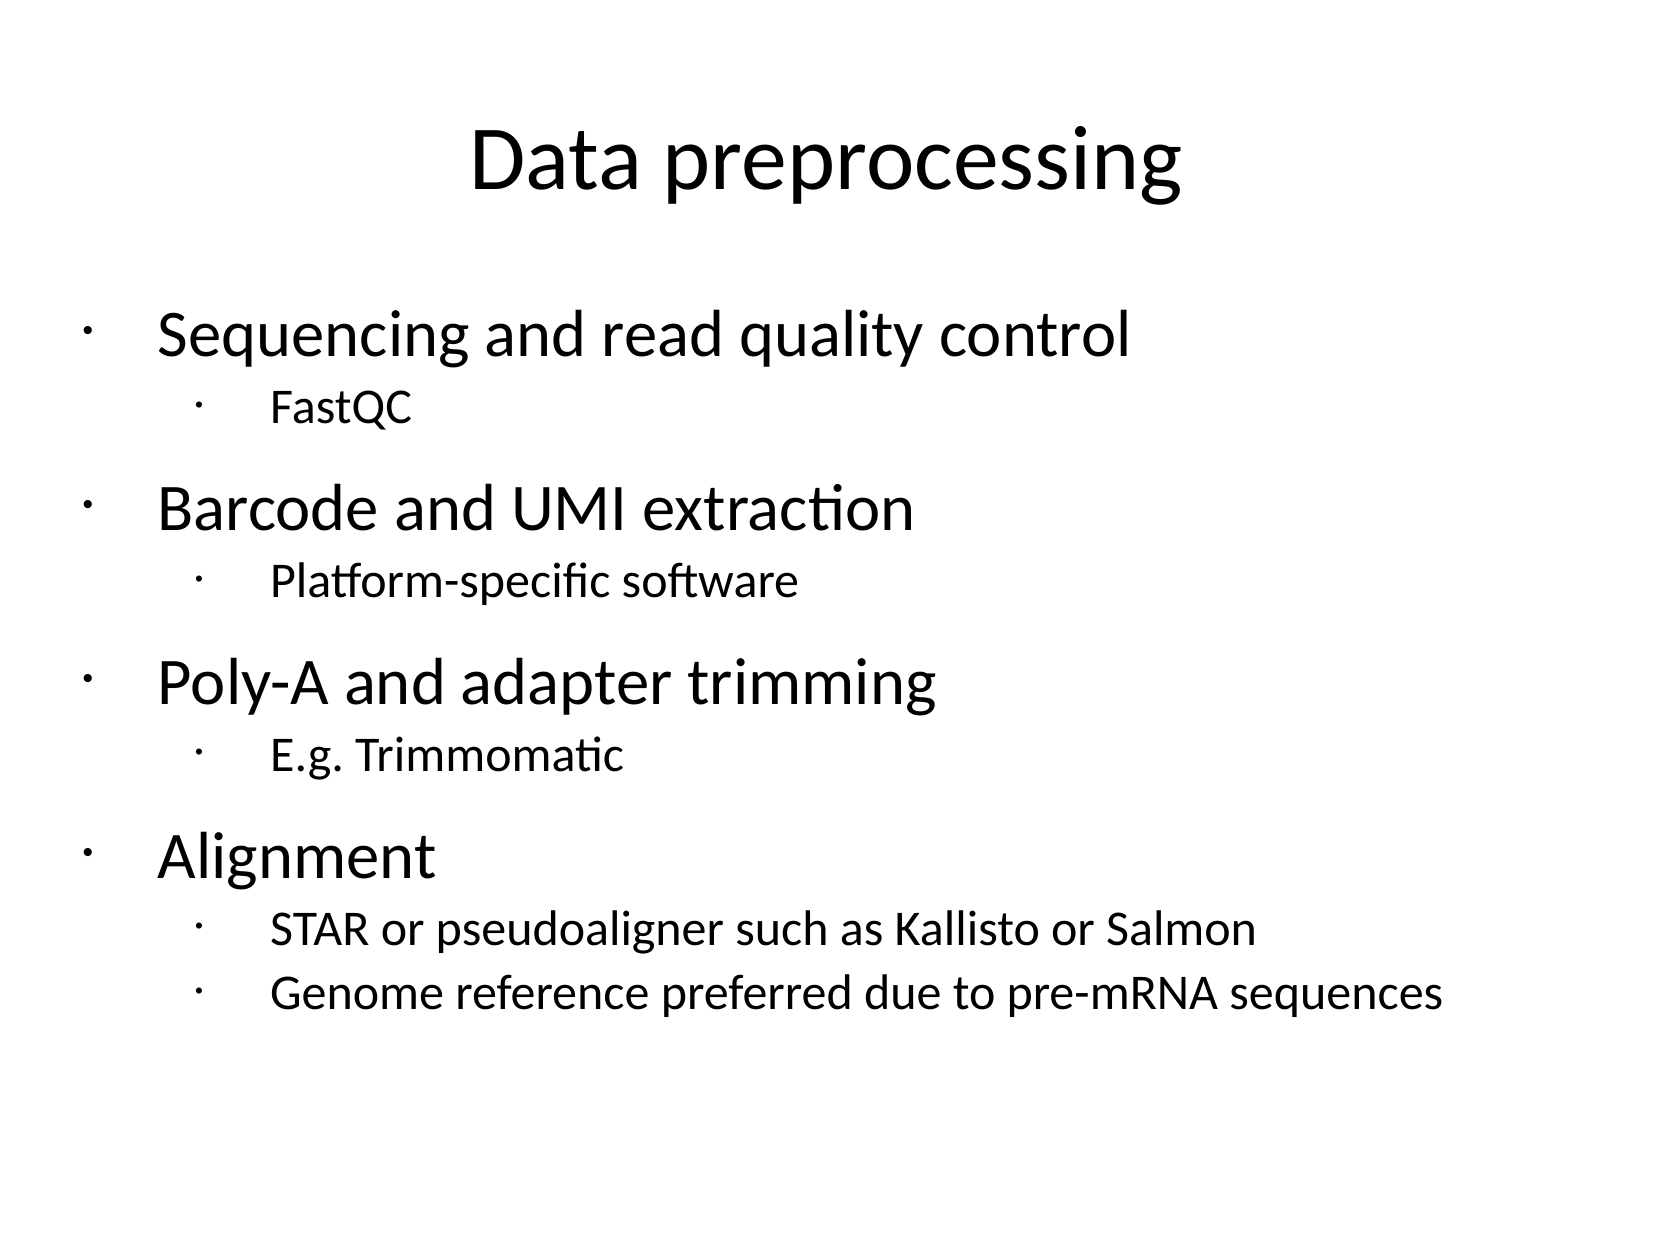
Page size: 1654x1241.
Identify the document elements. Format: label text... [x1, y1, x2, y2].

title Data preprocessing [82, 49, 1571, 257]
list Sequencing and read quality control FastQC Barcode and UMI extraction Platform-specific software Poly-A and adapter trimming E.g. Trimmomatic Alignment STAR or pseudoaligner such as Kallisto or Salmon Genome reference preferred due to pre-mRNA sequences [82, 290, 1571, 1211]
